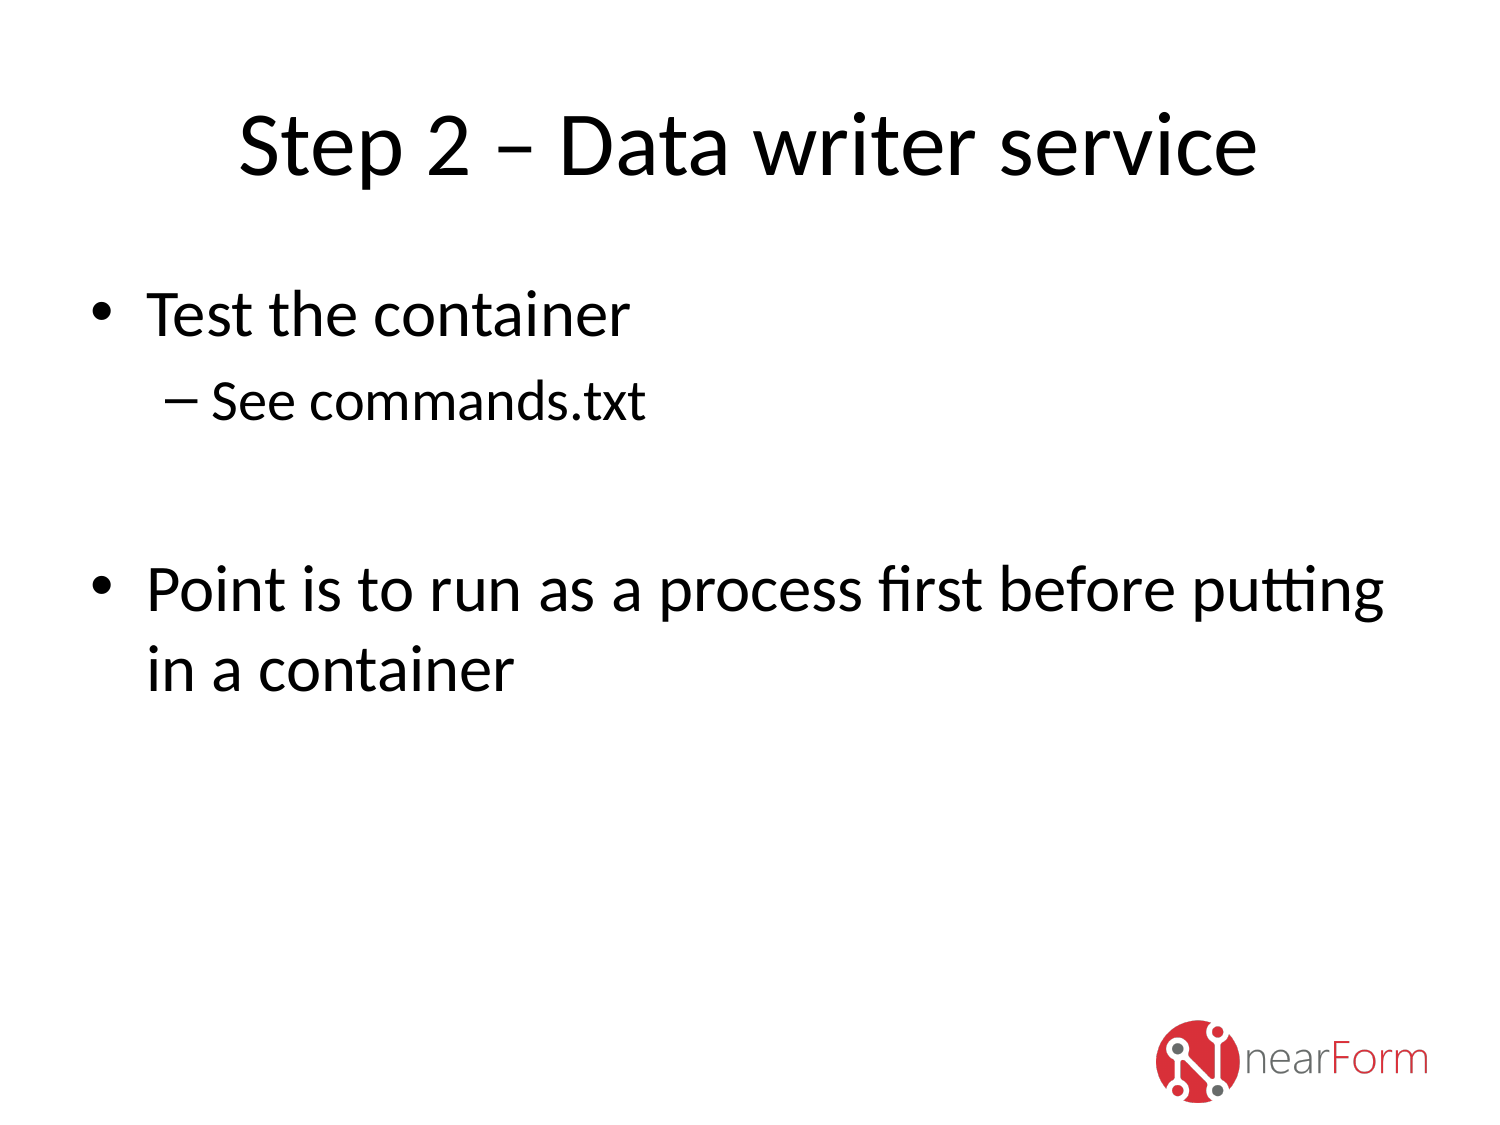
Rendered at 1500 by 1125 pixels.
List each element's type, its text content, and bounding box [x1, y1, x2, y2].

title Step 2 – Data writer service [75, 45, 1425, 233]
list Test the container See commands.txt Point is to run as a process first before putting in a container [75, 262, 1425, 1005]
picture [1156, 1020, 1427, 1103]
